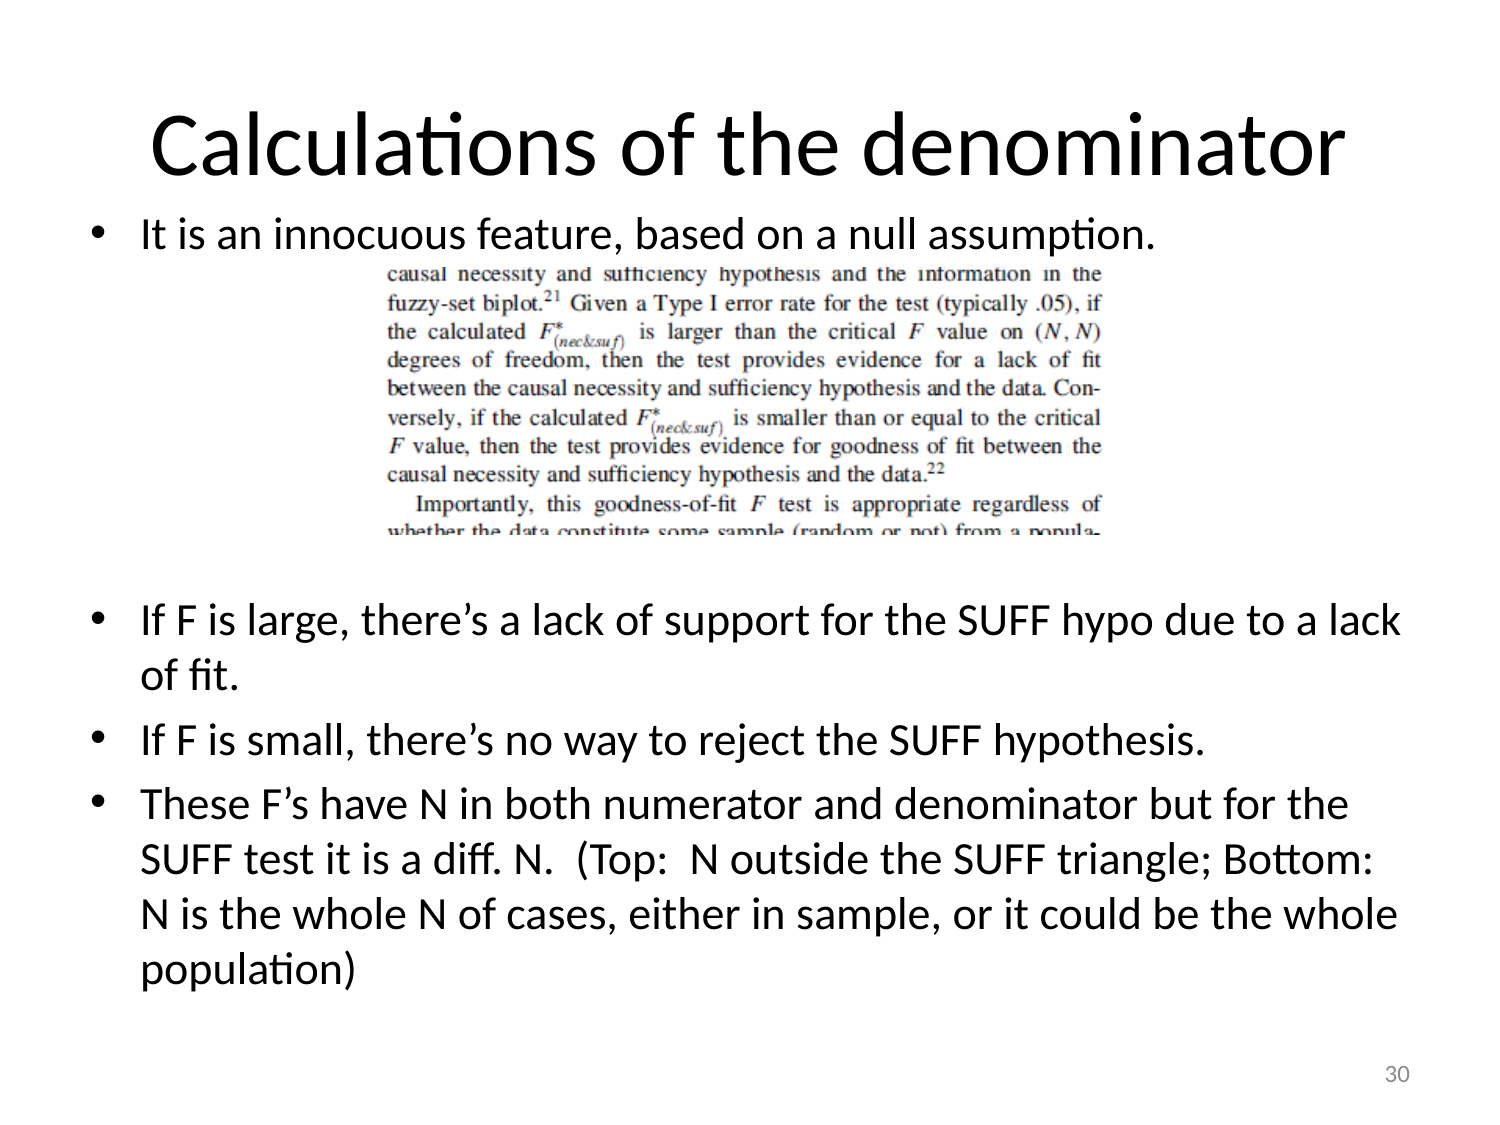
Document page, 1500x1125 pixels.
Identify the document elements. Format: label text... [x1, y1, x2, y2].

picture [336, 266, 1165, 535]
title Calculations of the denominator [75, 45, 1425, 196]
list It is an innocuous feature, based on a null assumption. If F is large, there’s a lack of support for the SUFF hypo due to a lack of fit. If F is small, there’s no way to reject the SUFF hypothesis. These F’s have N in both numerator and denominator but for the SUFF test it is a diff. N. (Top: N outside the SUFF triangle; Bottom: N is the whole N of cases, either in sample, or it could be the whole population) [75, 196, 1425, 1005]
slide_number 30 [1074, 1042, 1425, 1103]
